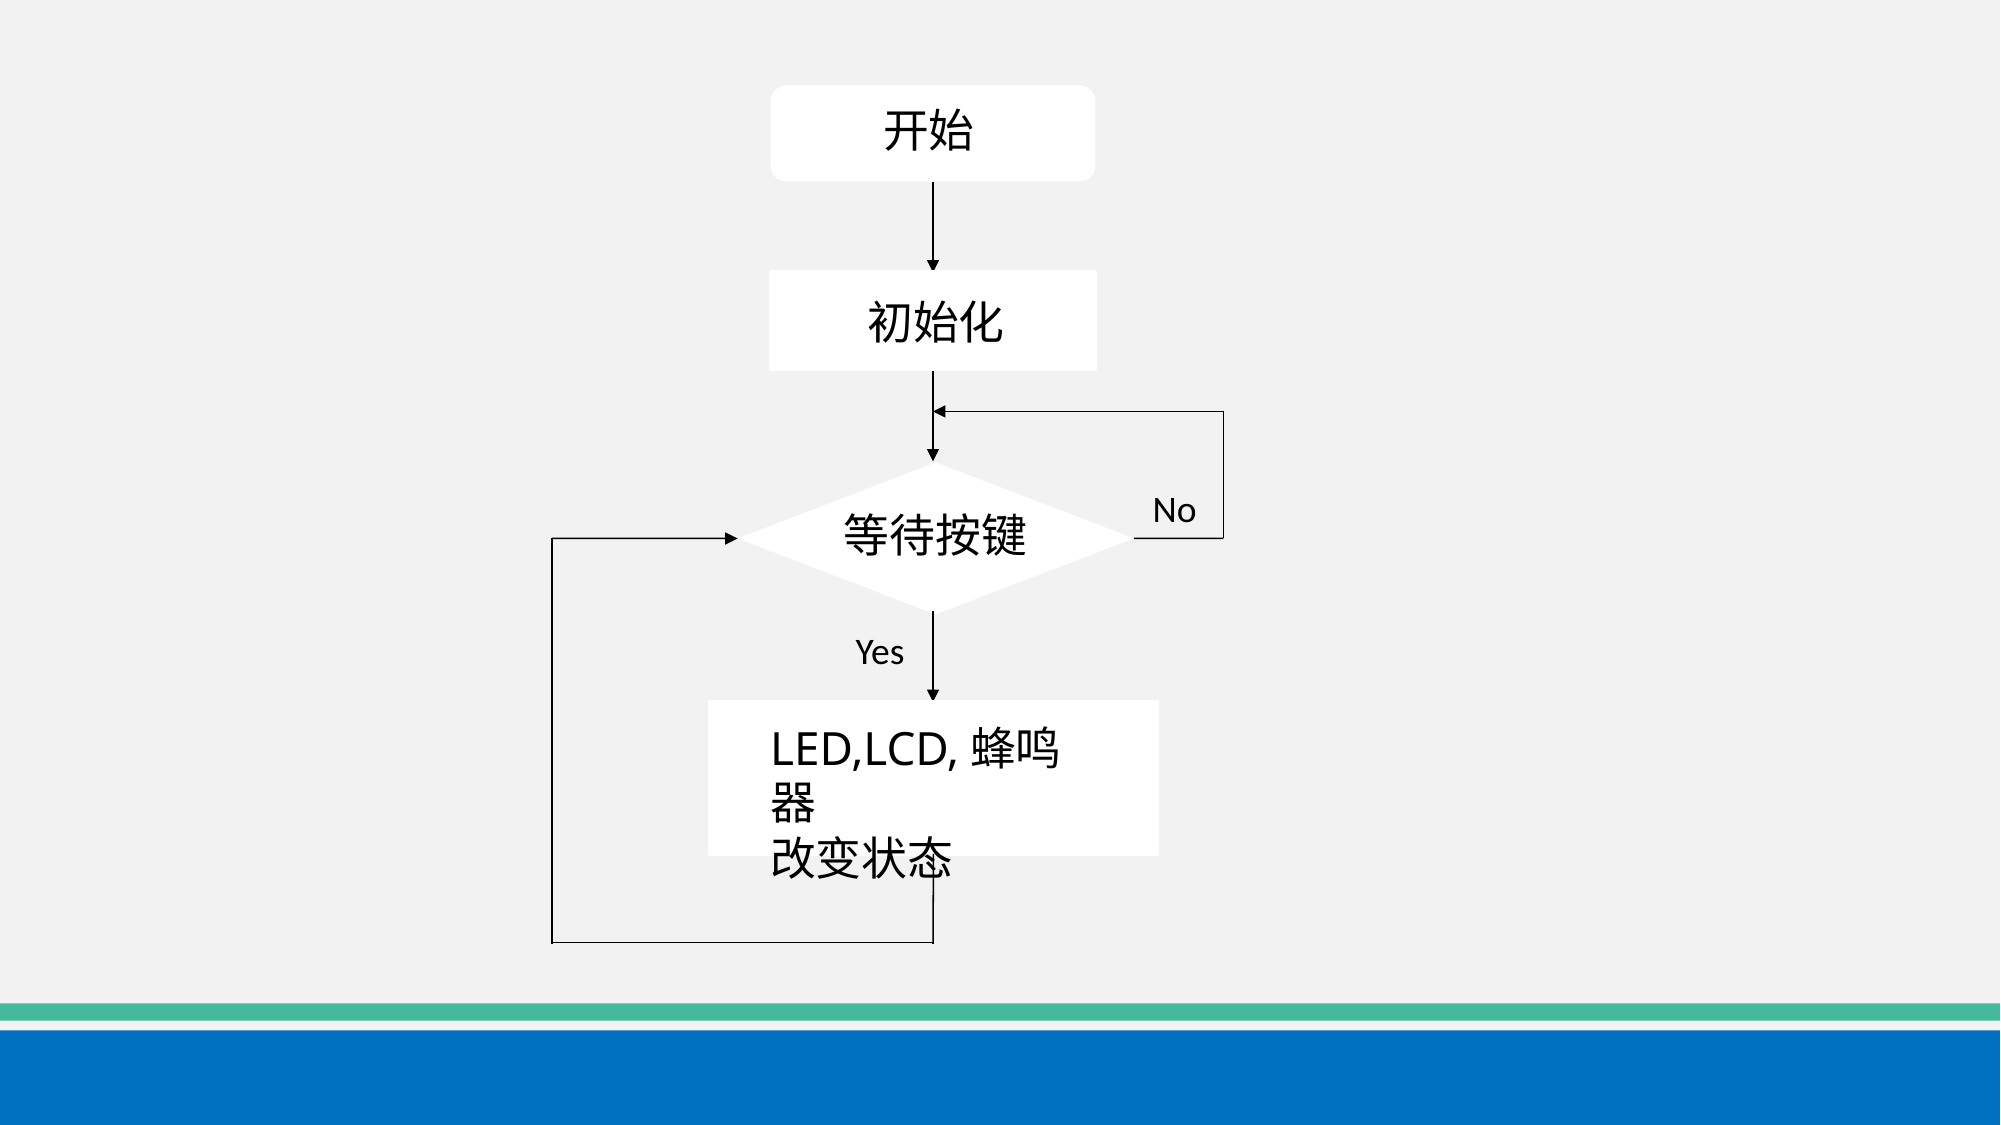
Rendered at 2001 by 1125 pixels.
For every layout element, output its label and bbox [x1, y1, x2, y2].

text_box [0, 1003, 2000, 1125]
text_box [551, 85, 1230, 945]
